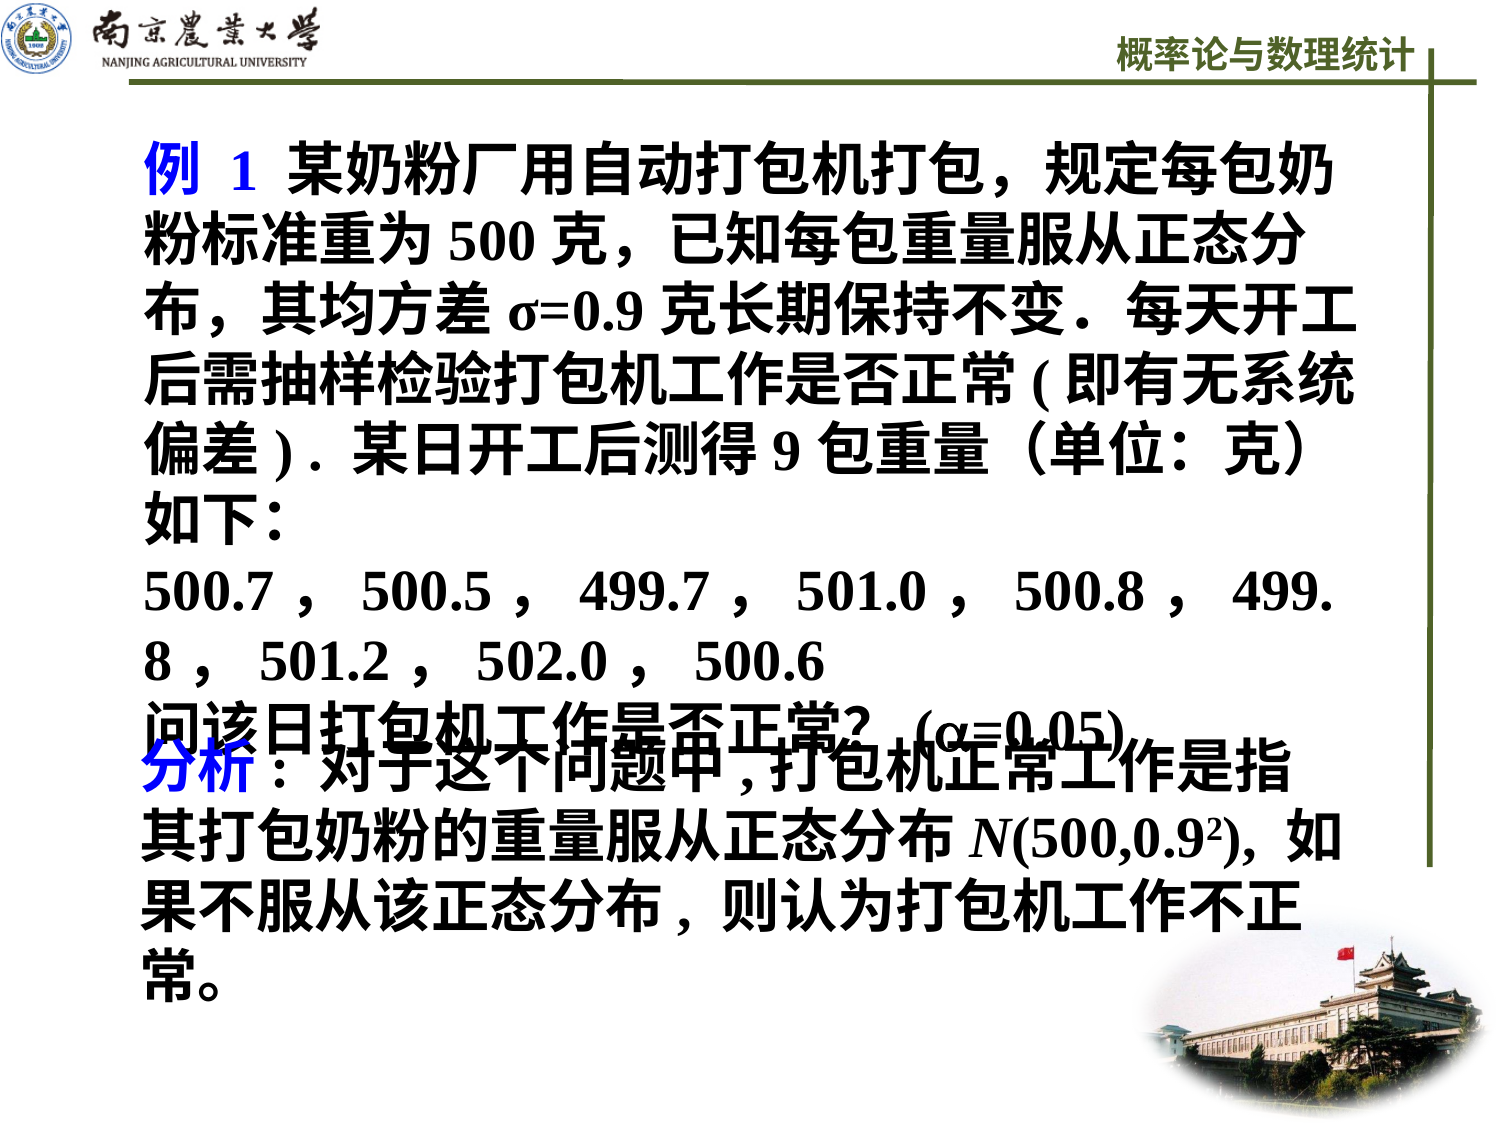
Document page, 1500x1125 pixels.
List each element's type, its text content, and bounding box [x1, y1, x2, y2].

picture [1162, 939, 1467, 1094]
text_box 分析: 对于这个问题中,打包机正常工作是指其打包奶粉的重量服从正态分布N(500,0.92), 如果不服从该正态分布, 则认为打包机工作不正常。 [124, 721, 1360, 1017]
text_box 例 1 某奶粉厂用自动打包机打包，规定每包奶粉标准重为500克，已知每包重量服从正态分布，其均方差σ=0.9克长期保持不变．每天开工后需抽样检验打包机工作是否正常(即有无系统偏差) . 某日开工后测得9包重量（单位：克）如下： 500.7，500.5，499.7，501.0，500.8，499.8，501.2，502.0，500.6 问该日打包机工作是否正常？(=0.05) [128, 125, 1374, 770]
picture [0, 0, 332, 77]
